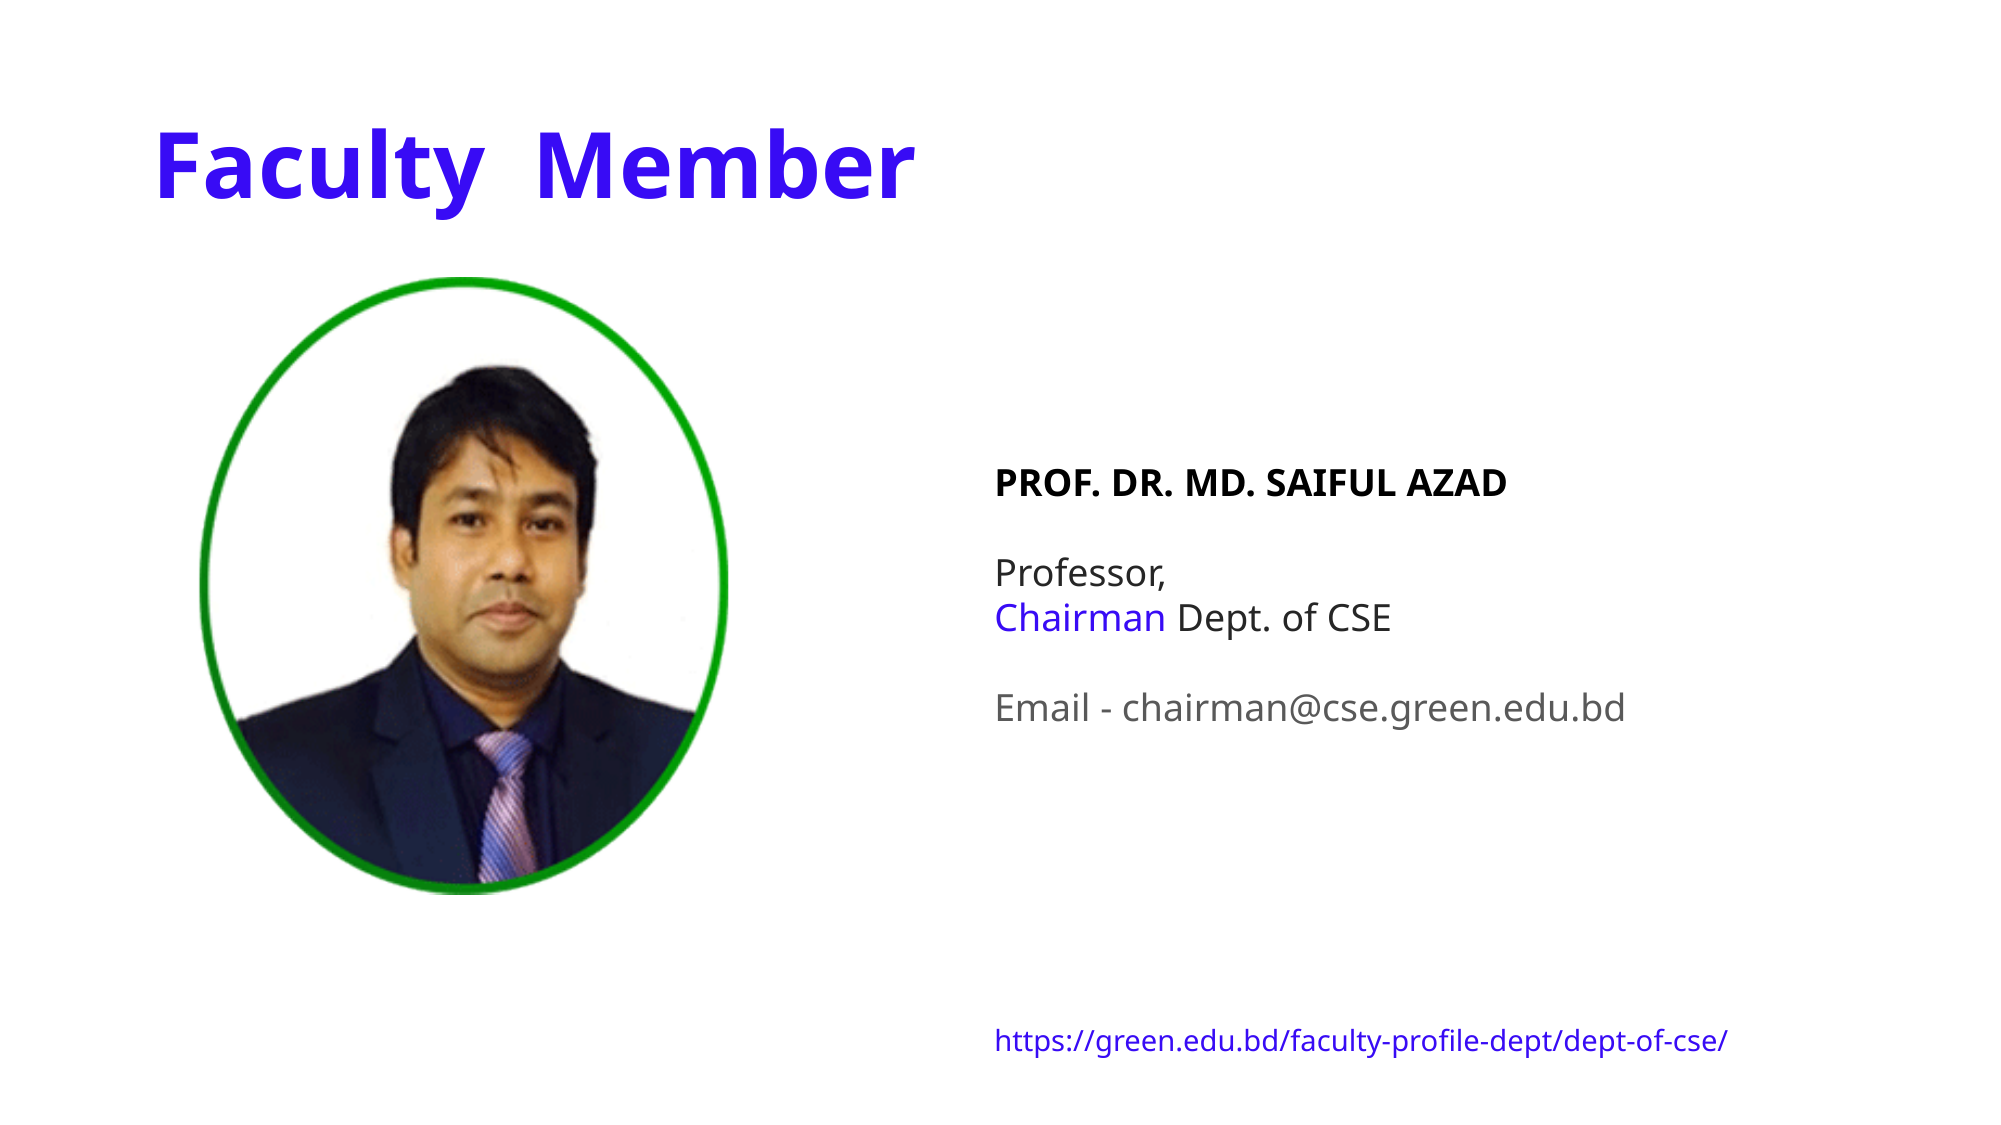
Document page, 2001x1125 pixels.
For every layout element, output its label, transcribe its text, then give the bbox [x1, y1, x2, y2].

text_box PROF. DR. MD. SAIFUL AZAD Professor, Chairman Dept. of CSE Email - chairman@cse.green.edu.bd [979, 406, 1694, 737]
title Faculty Member [137, 59, 1863, 278]
text_box https://green.edu.bd/faculty-profile-dept/dept-of-cse/ [979, 1014, 1956, 1065]
picture [178, 277, 753, 895]
